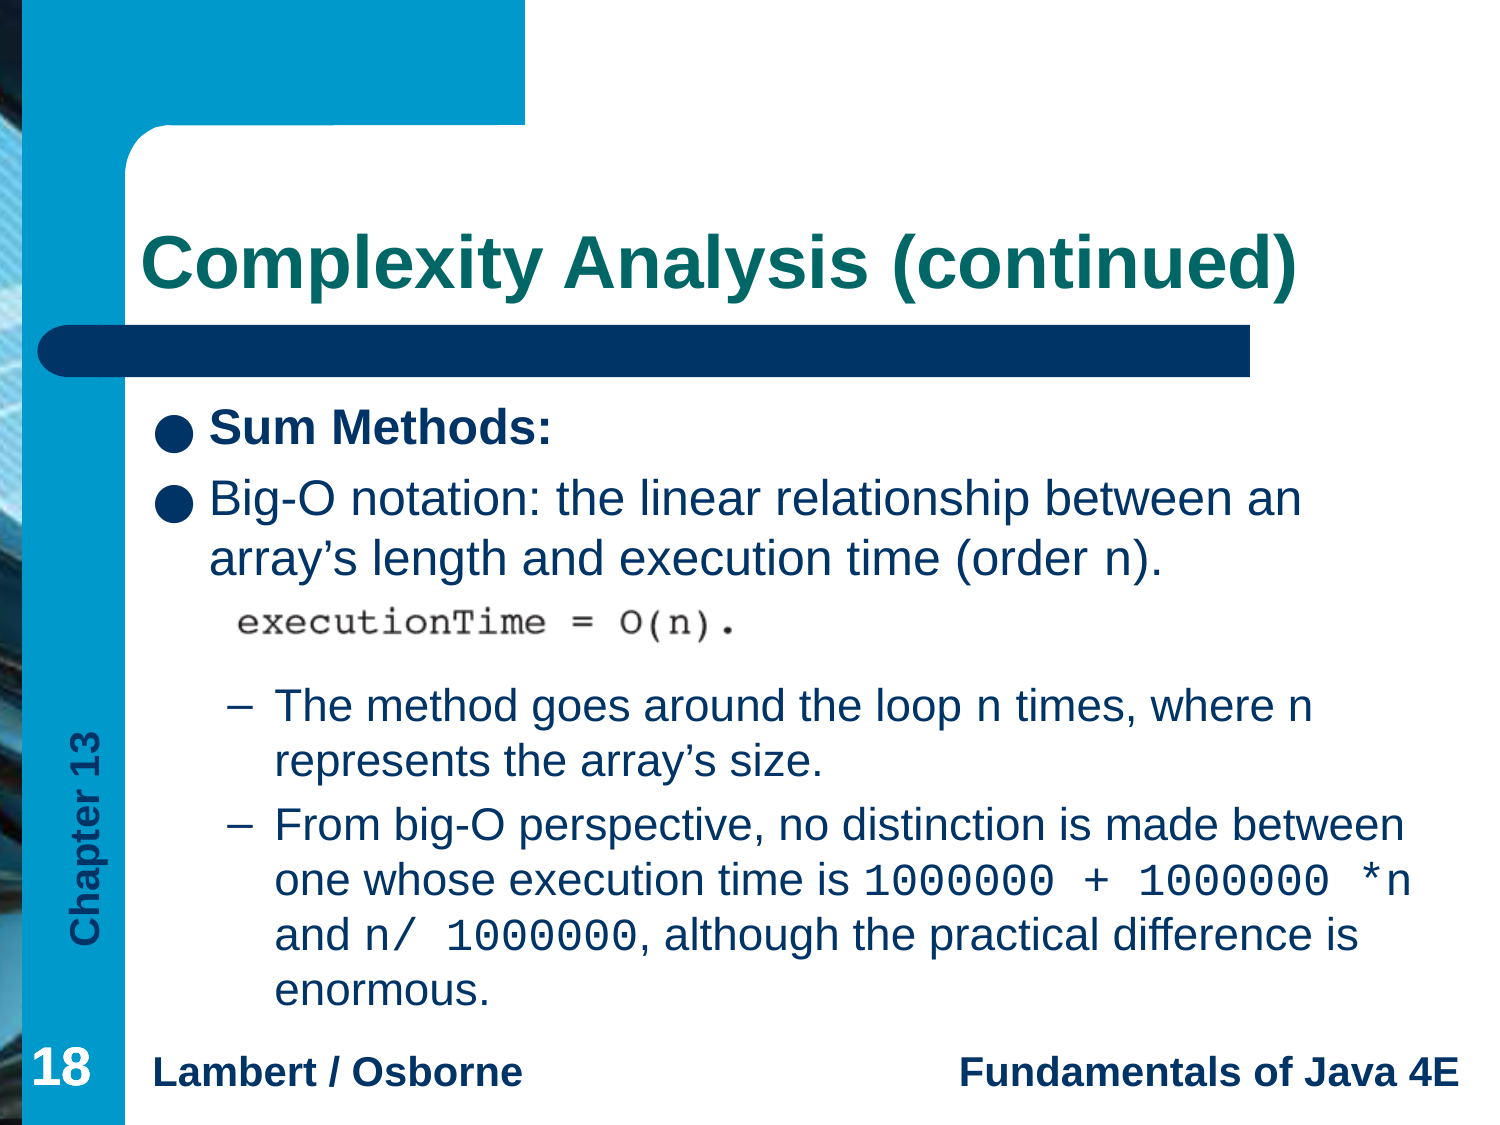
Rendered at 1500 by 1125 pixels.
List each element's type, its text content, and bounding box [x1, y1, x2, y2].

picture [224, 599, 743, 652]
text_box ‹#› [13, 1023, 111, 1105]
title Complexity Analysis (continued) [125, 125, 1425, 313]
picture [0, 0, 21, 1125]
list Sum Methods: Big-O notation: the linear relationship between an array’s length and execution time (order n). The method goes around the loop n times, where n represents the array’s size. From big-O perspective, no distinction is made between one whose execution time is 1000000 + 1000000 *n and n/ 1000000, although the practical difference is enormous. [137, 387, 1450, 999]
